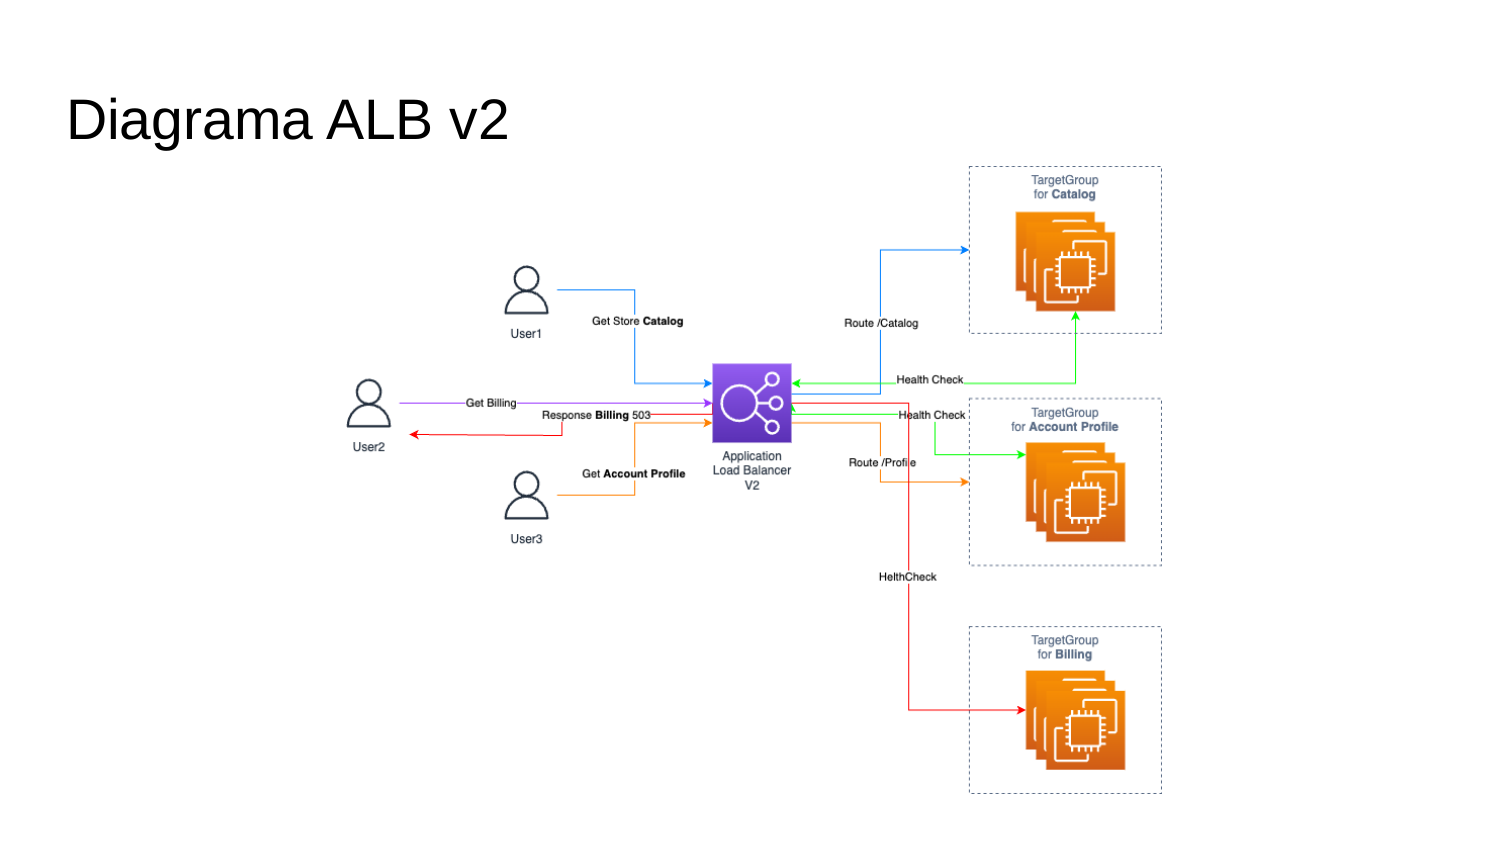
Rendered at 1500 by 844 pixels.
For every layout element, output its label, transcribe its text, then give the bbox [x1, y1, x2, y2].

picture [338, 166, 1162, 794]
title Diagrama ALB v2 [51, 72, 1449, 167]
